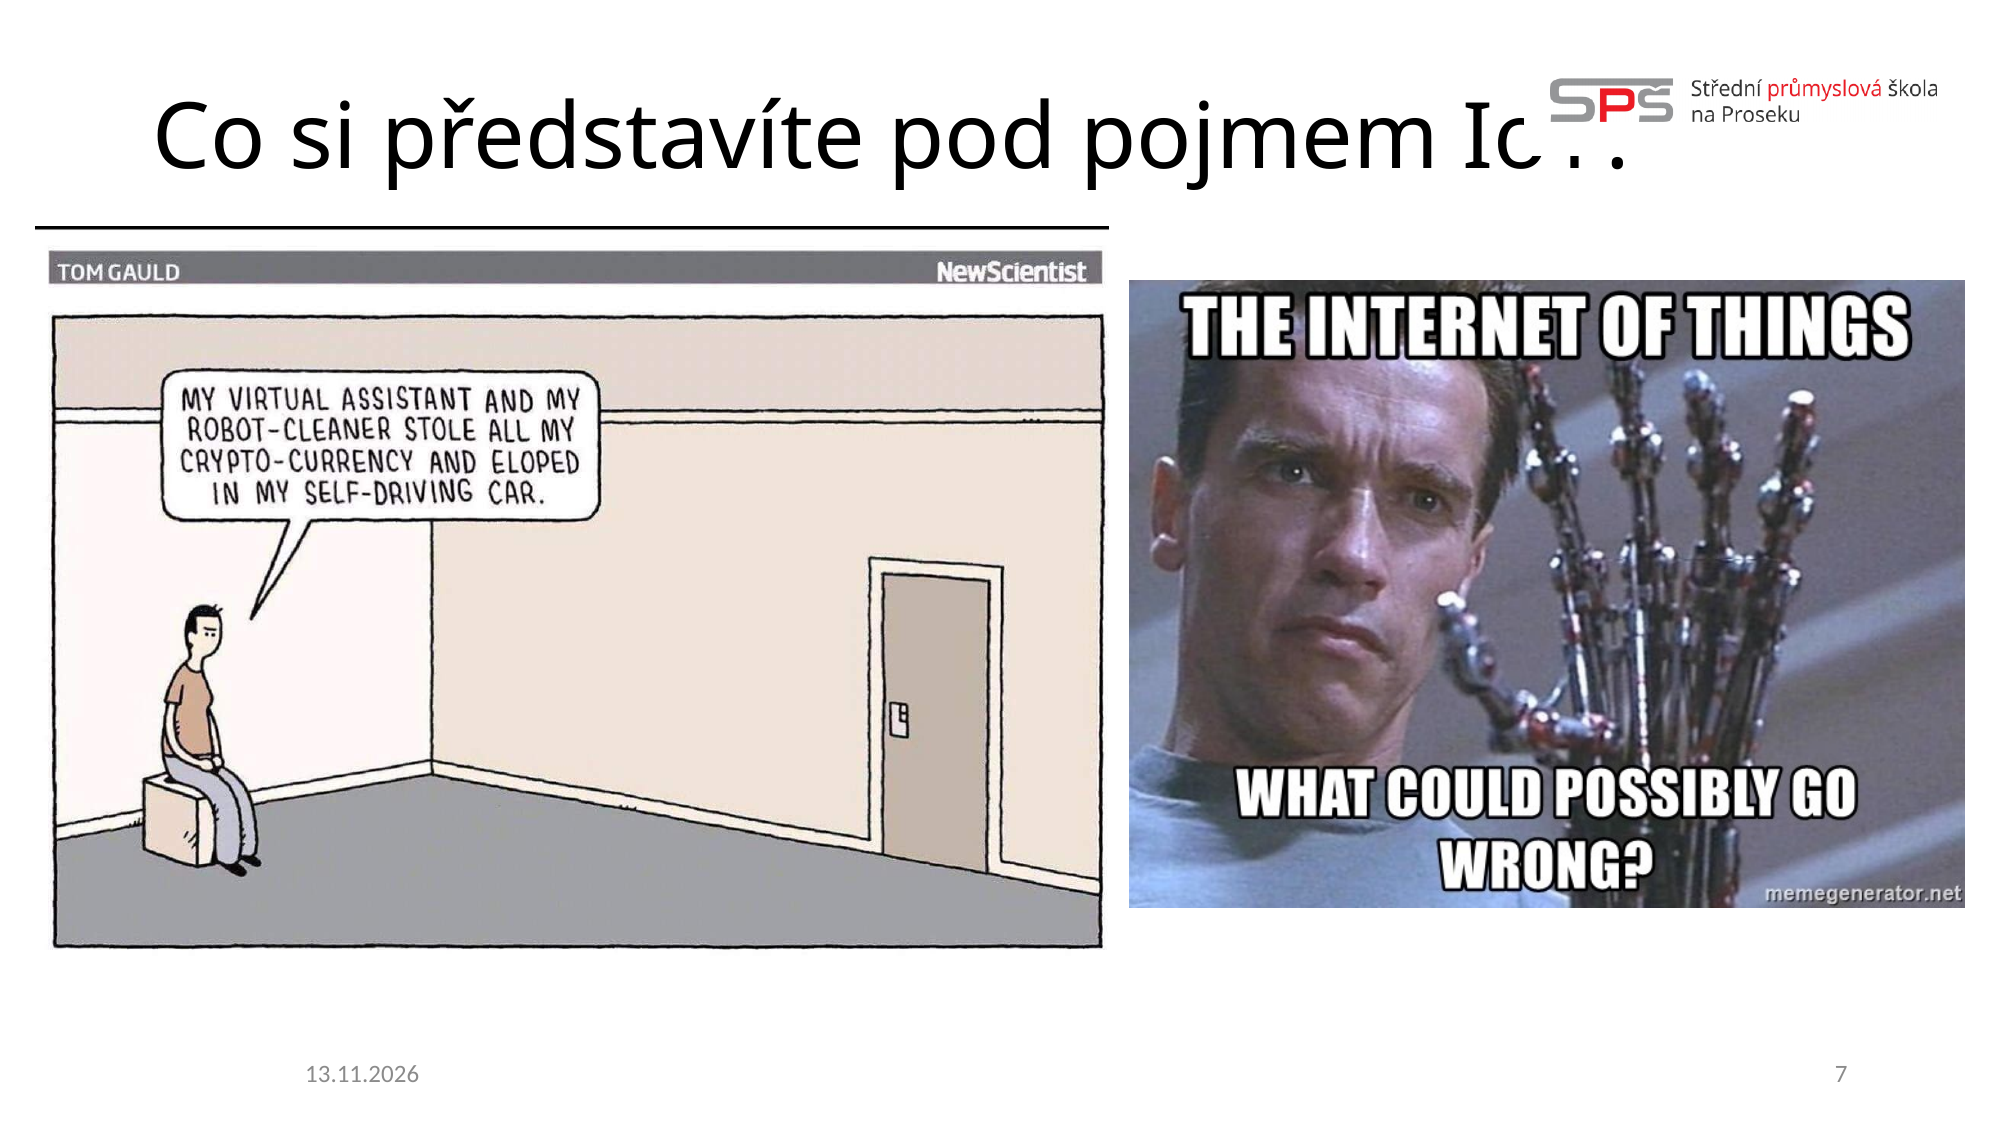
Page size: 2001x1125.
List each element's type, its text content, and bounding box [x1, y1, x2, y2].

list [35, 226, 1109, 962]
picture [1524, 43, 1975, 156]
title Co si představíte pod pojmem IoT? [137, 59, 1863, 218]
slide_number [137, 1042, 588, 1103]
picture [1129, 280, 1965, 908]
slide_number 7 [1412, 1042, 1863, 1103]
